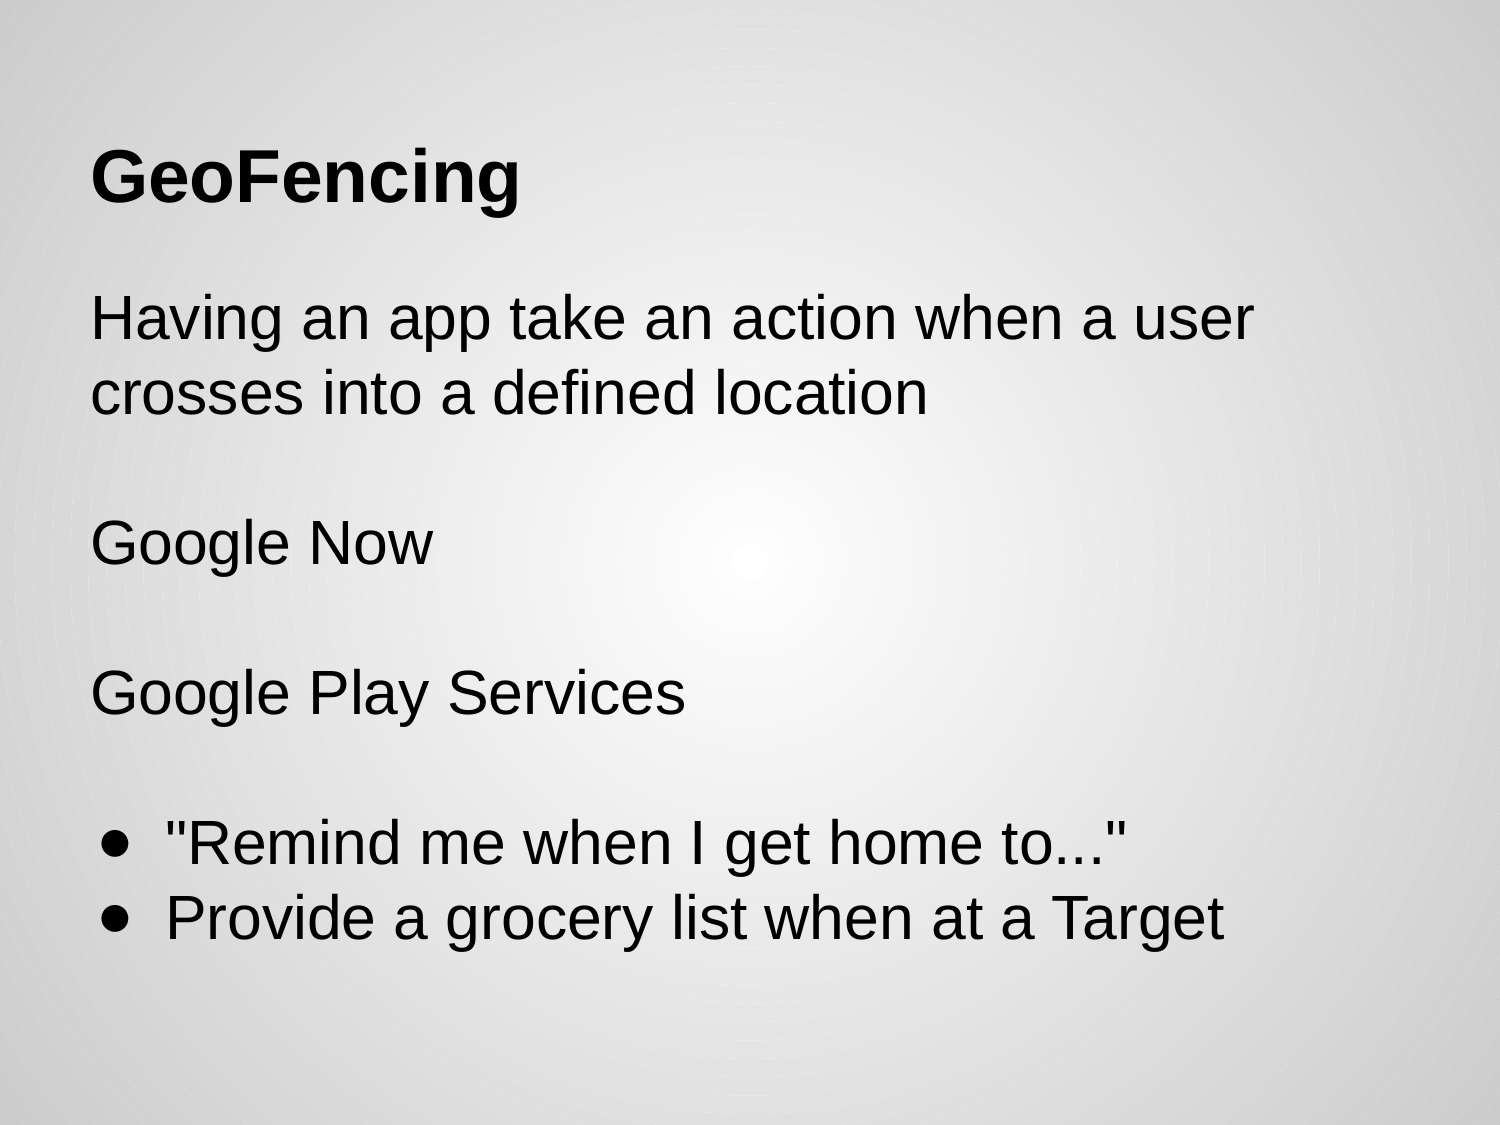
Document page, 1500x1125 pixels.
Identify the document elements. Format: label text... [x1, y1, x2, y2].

title GeoFencing [75, 45, 1425, 233]
list Having an app take an action when a user crosses into a defined location Google Now Google Play Services "Remind me when I get home to..." Provide a grocery list when at a Target [75, 262, 1425, 1078]
